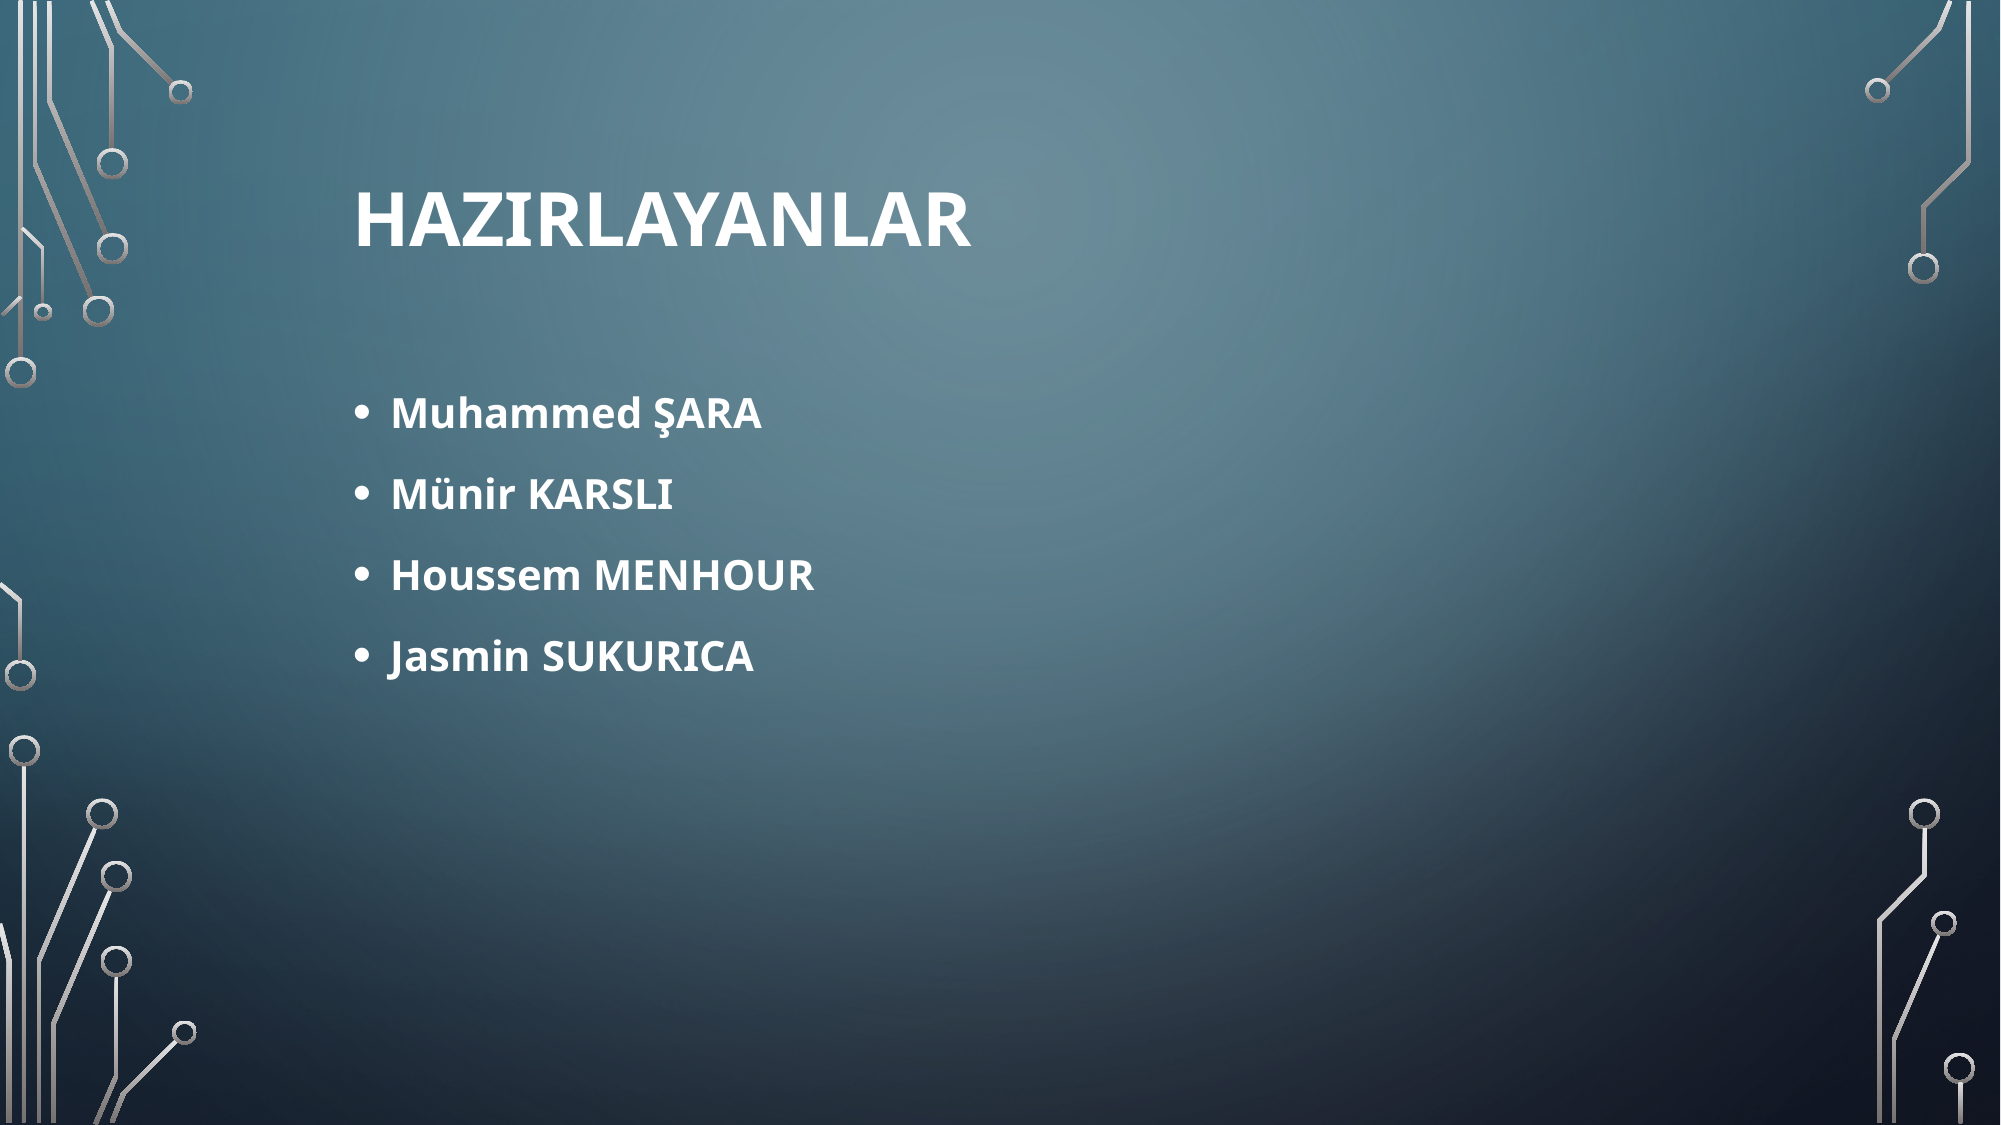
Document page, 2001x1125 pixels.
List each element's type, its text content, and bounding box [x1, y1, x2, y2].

list Muhammed ŞARA Münir KARSLI Houssem MENHOUR Jasmin SUKURICA [337, 369, 1813, 950]
title Hazırlayanlar [187, 101, 1813, 344]
